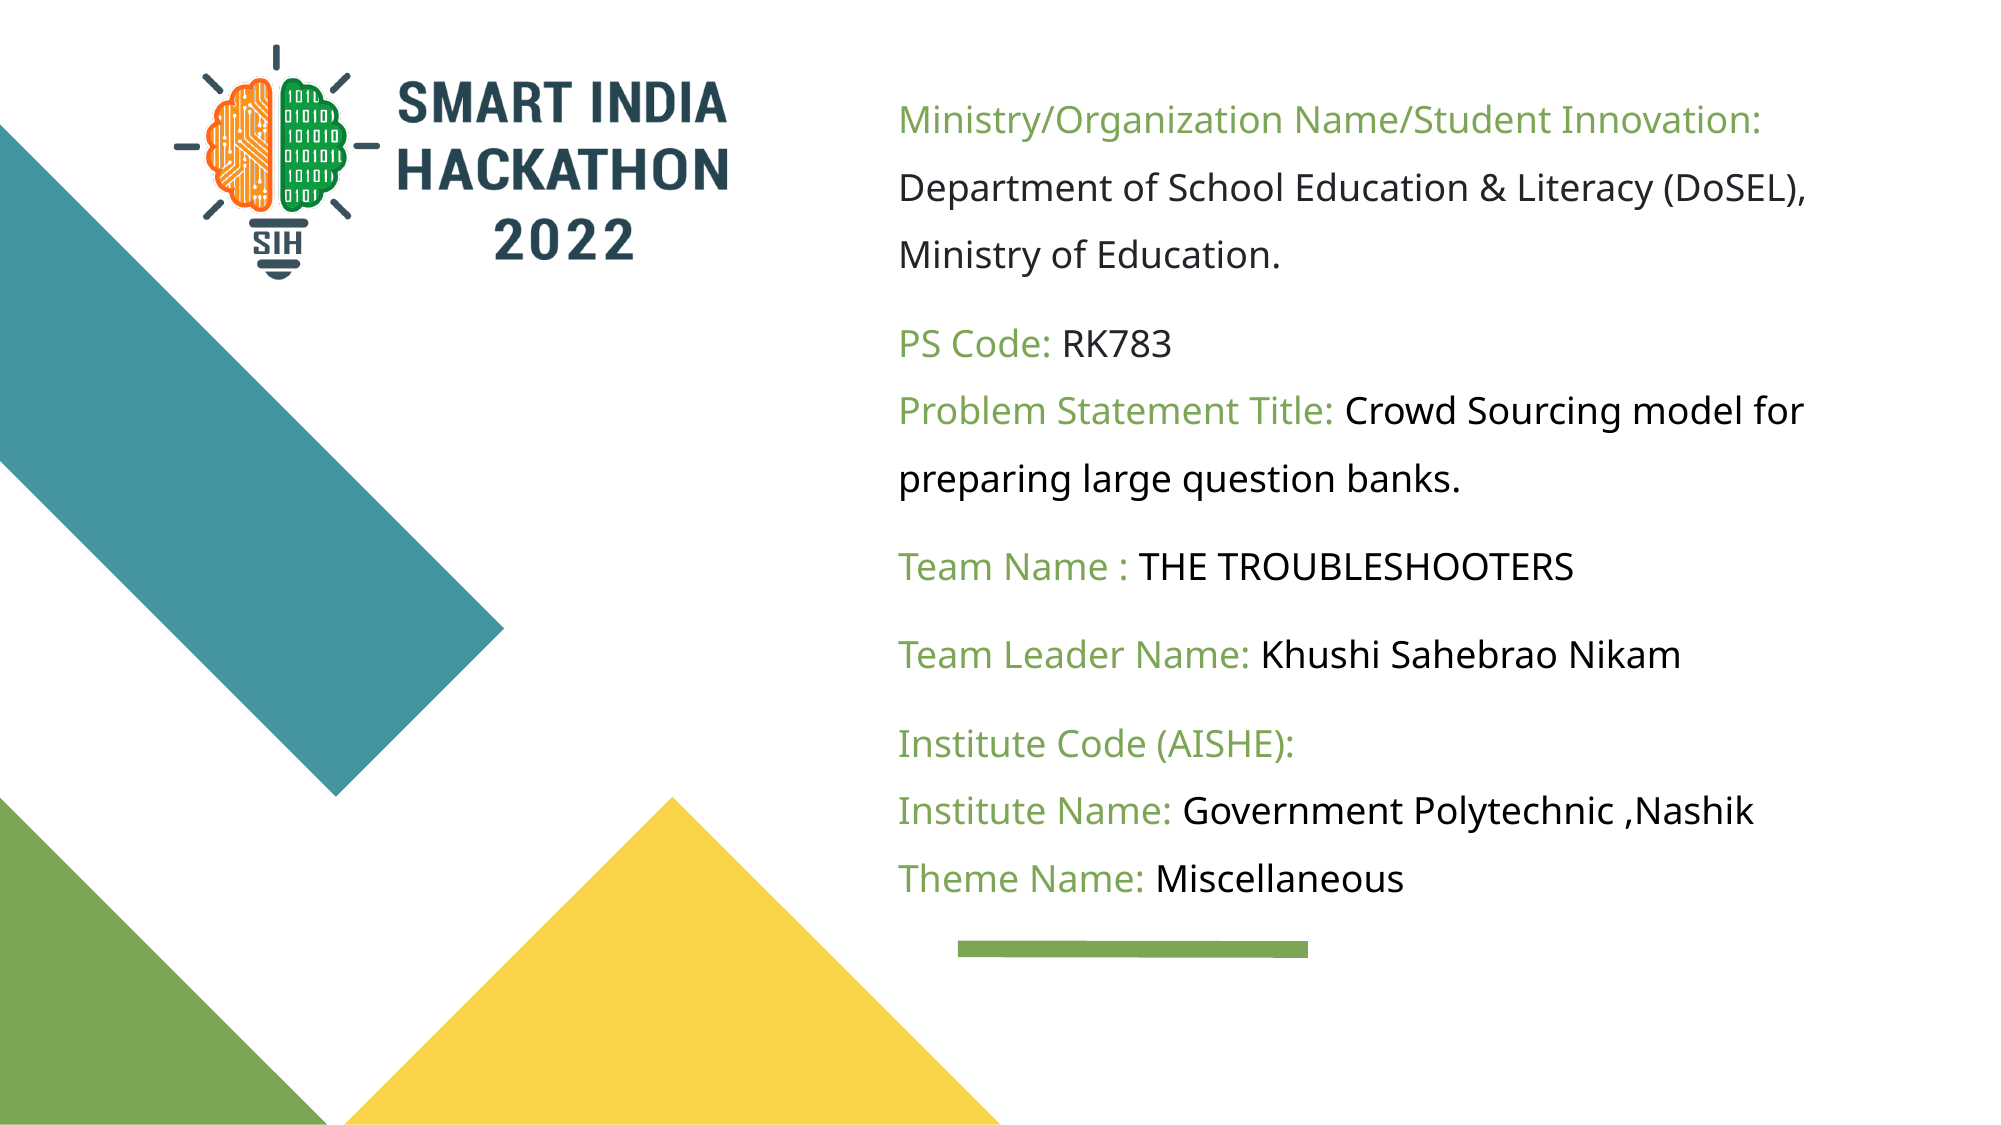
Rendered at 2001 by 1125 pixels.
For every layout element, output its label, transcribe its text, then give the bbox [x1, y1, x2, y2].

picture [169, 41, 734, 284]
title [861, 24, 1922, 214]
list Ministry/Organization Name/Student Innovation: Department of School Education & Literacy (DoSEL), Ministry of Education. PS Code: RK783 Problem Statement Title: Crowd Sourcing model for preparing large question banks. Team Name : THE TROUBLESHOOTERS Team Leader Name: Khushi Sahebrao Nikam Institute Code (AISHE): Institute Name: Government Polytechnic ,Nashik Theme Name: Miscellaneous [898, 73, 1907, 952]
